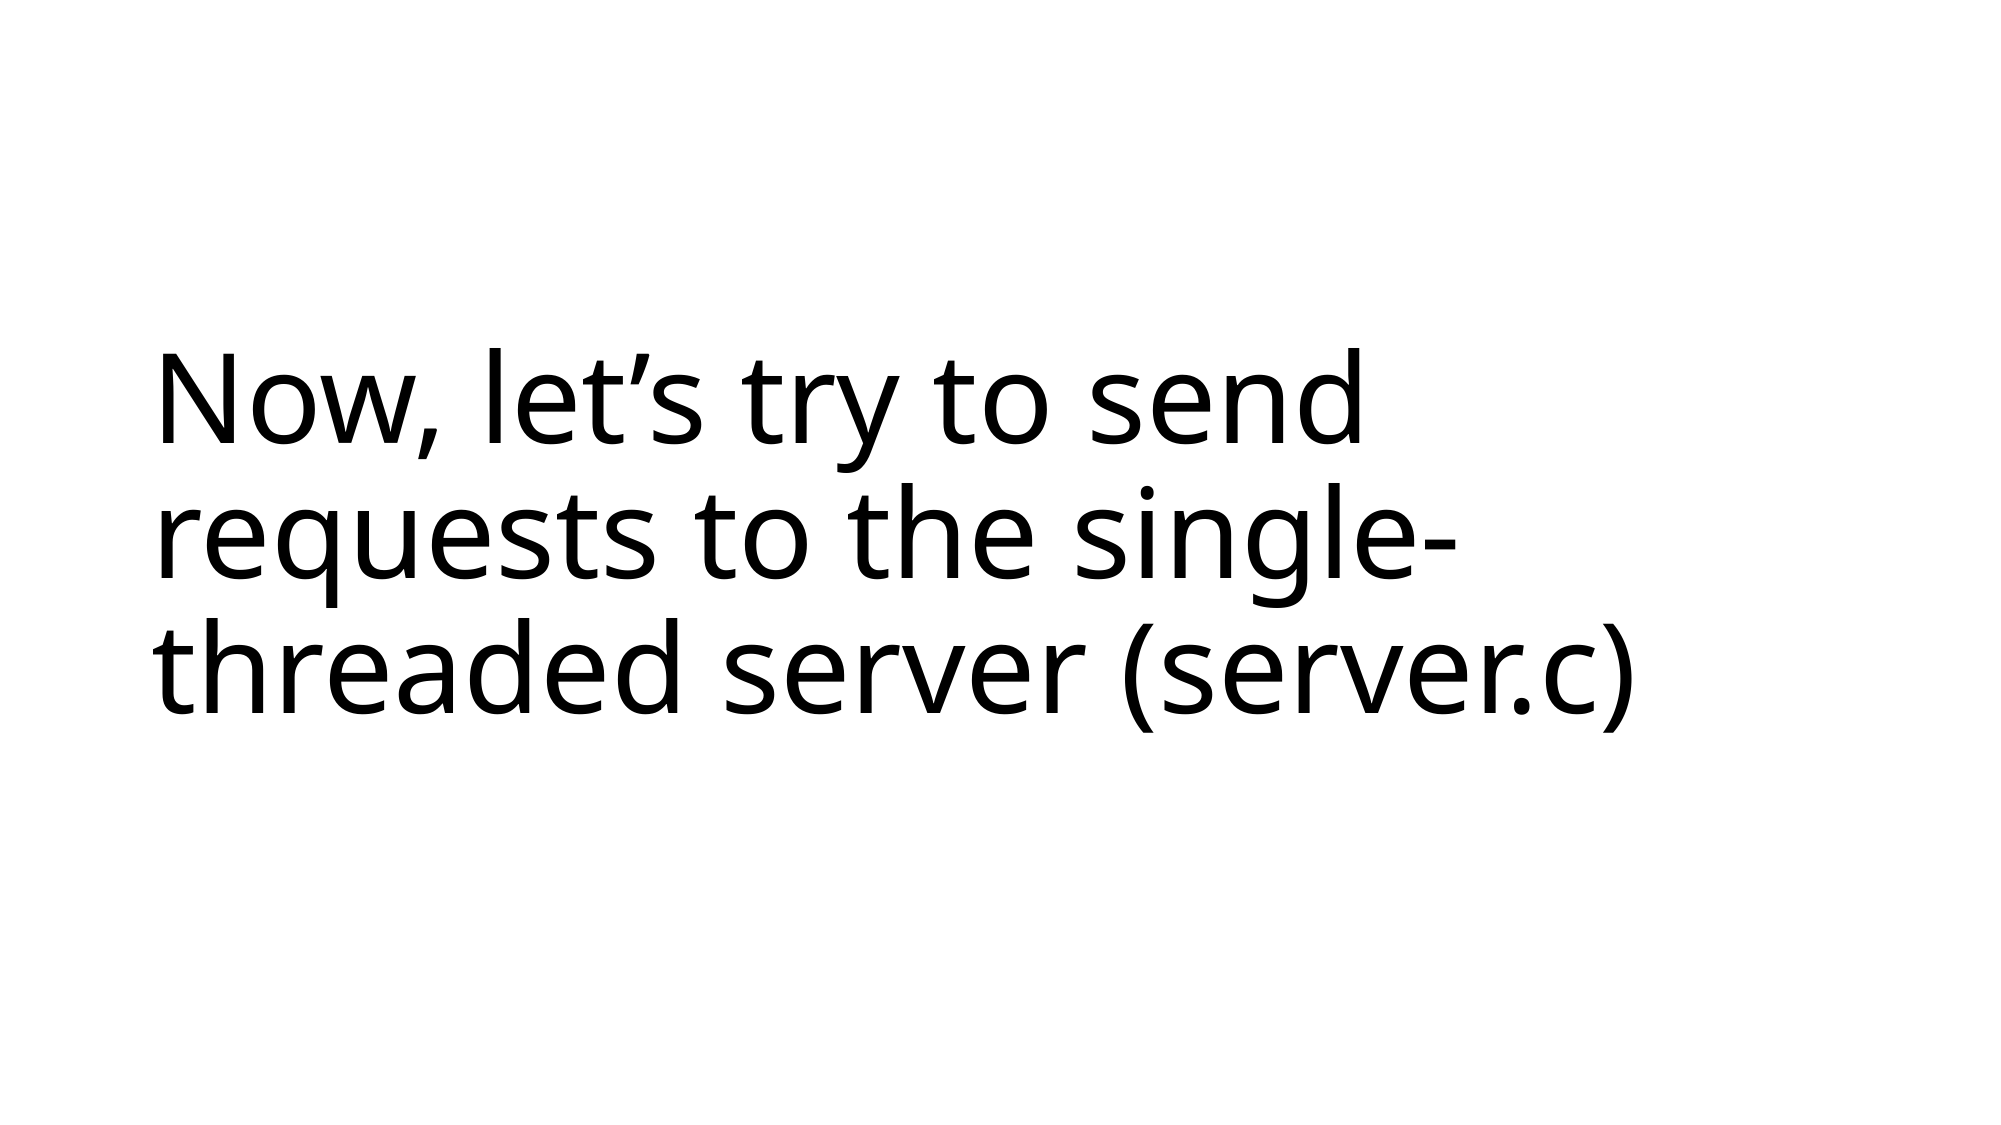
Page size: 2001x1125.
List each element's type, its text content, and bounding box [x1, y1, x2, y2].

title Now, let’s try to send requests to the single-threaded server (server.c) [136, 280, 1862, 749]
